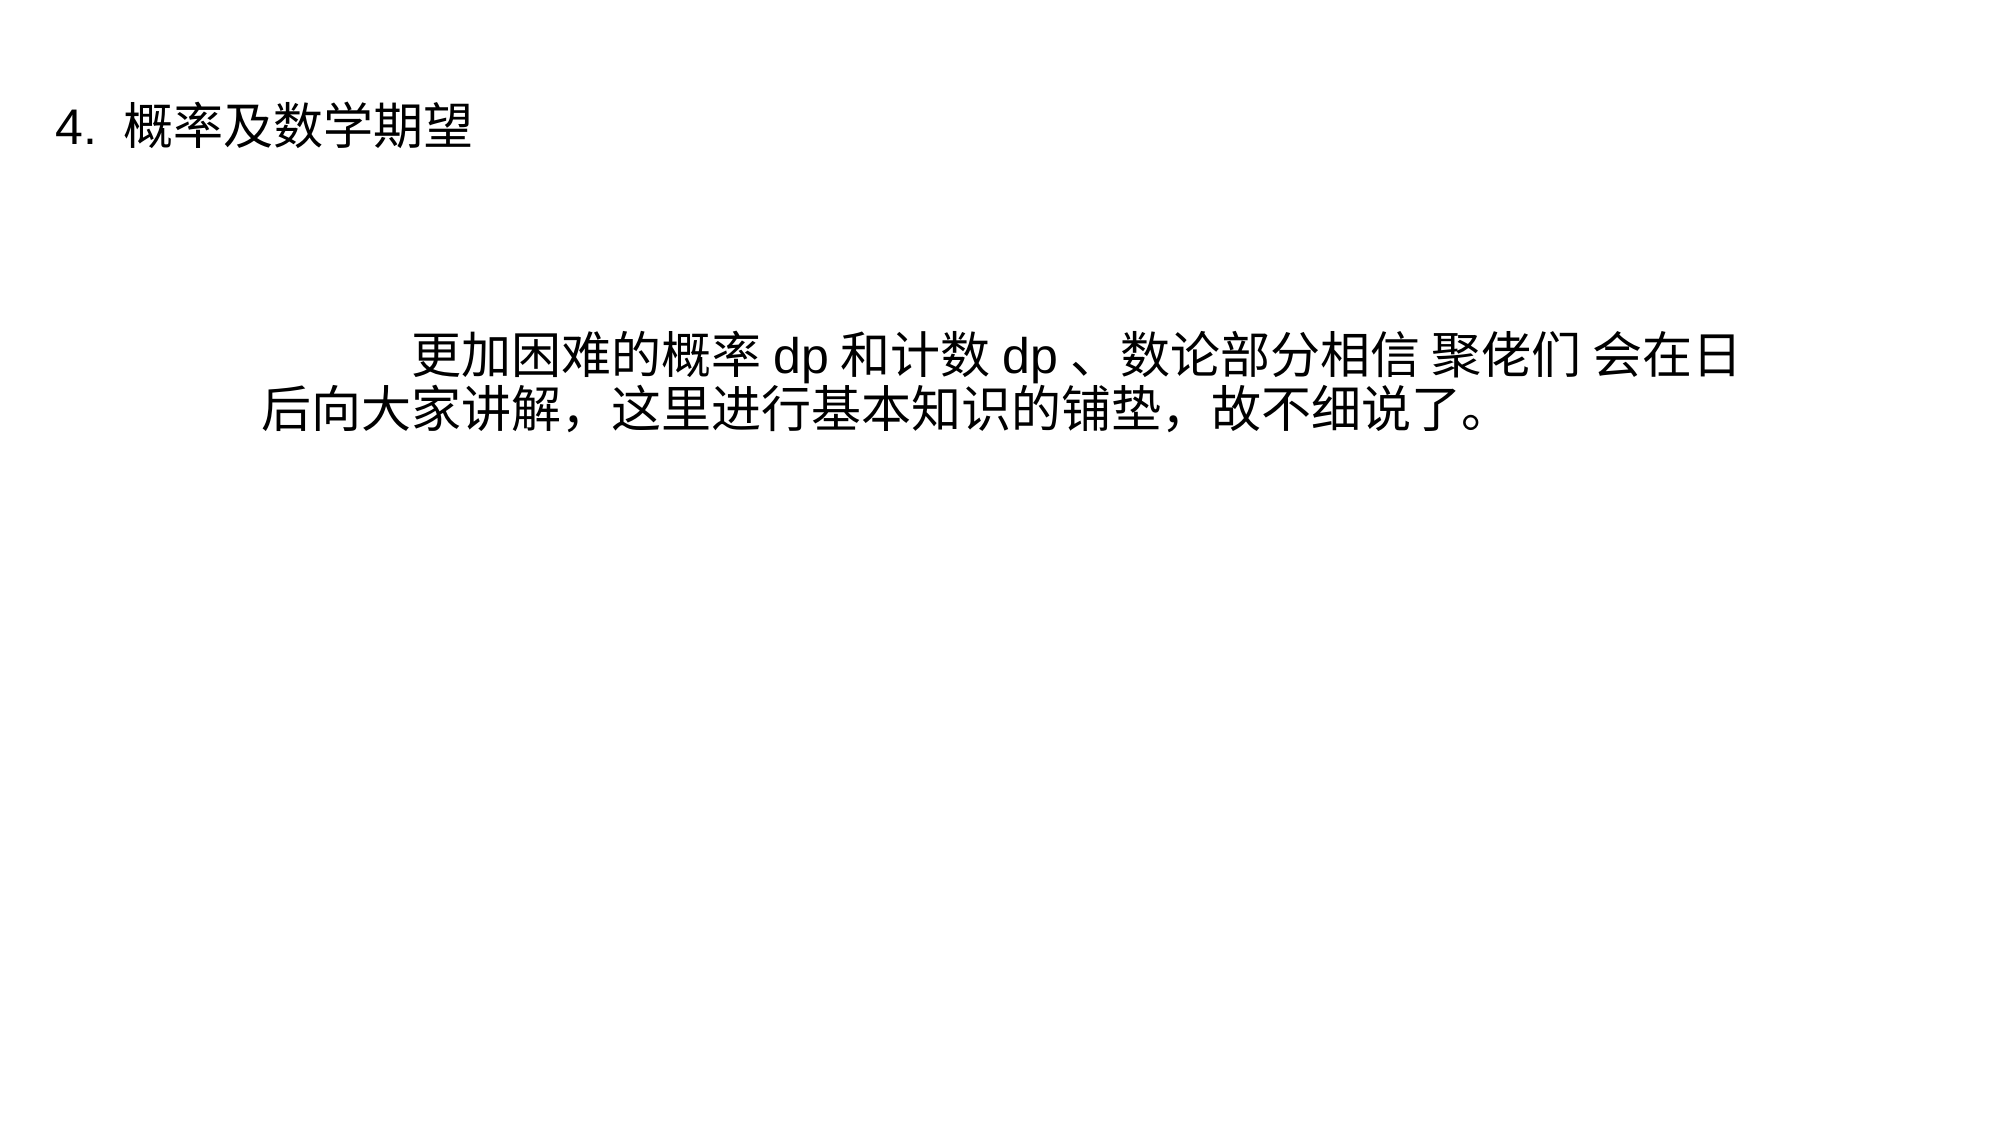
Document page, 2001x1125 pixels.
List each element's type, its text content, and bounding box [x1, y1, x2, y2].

text_box 更加困难的概率dp和计数dp、数论部分相信 聚佬们 会在日后向大家讲解，这里进行基本知识的铺垫，故不细说了。 [246, 167, 1765, 1053]
subtitle 4. 概率及数学期望 [40, 13, 1260, 167]
